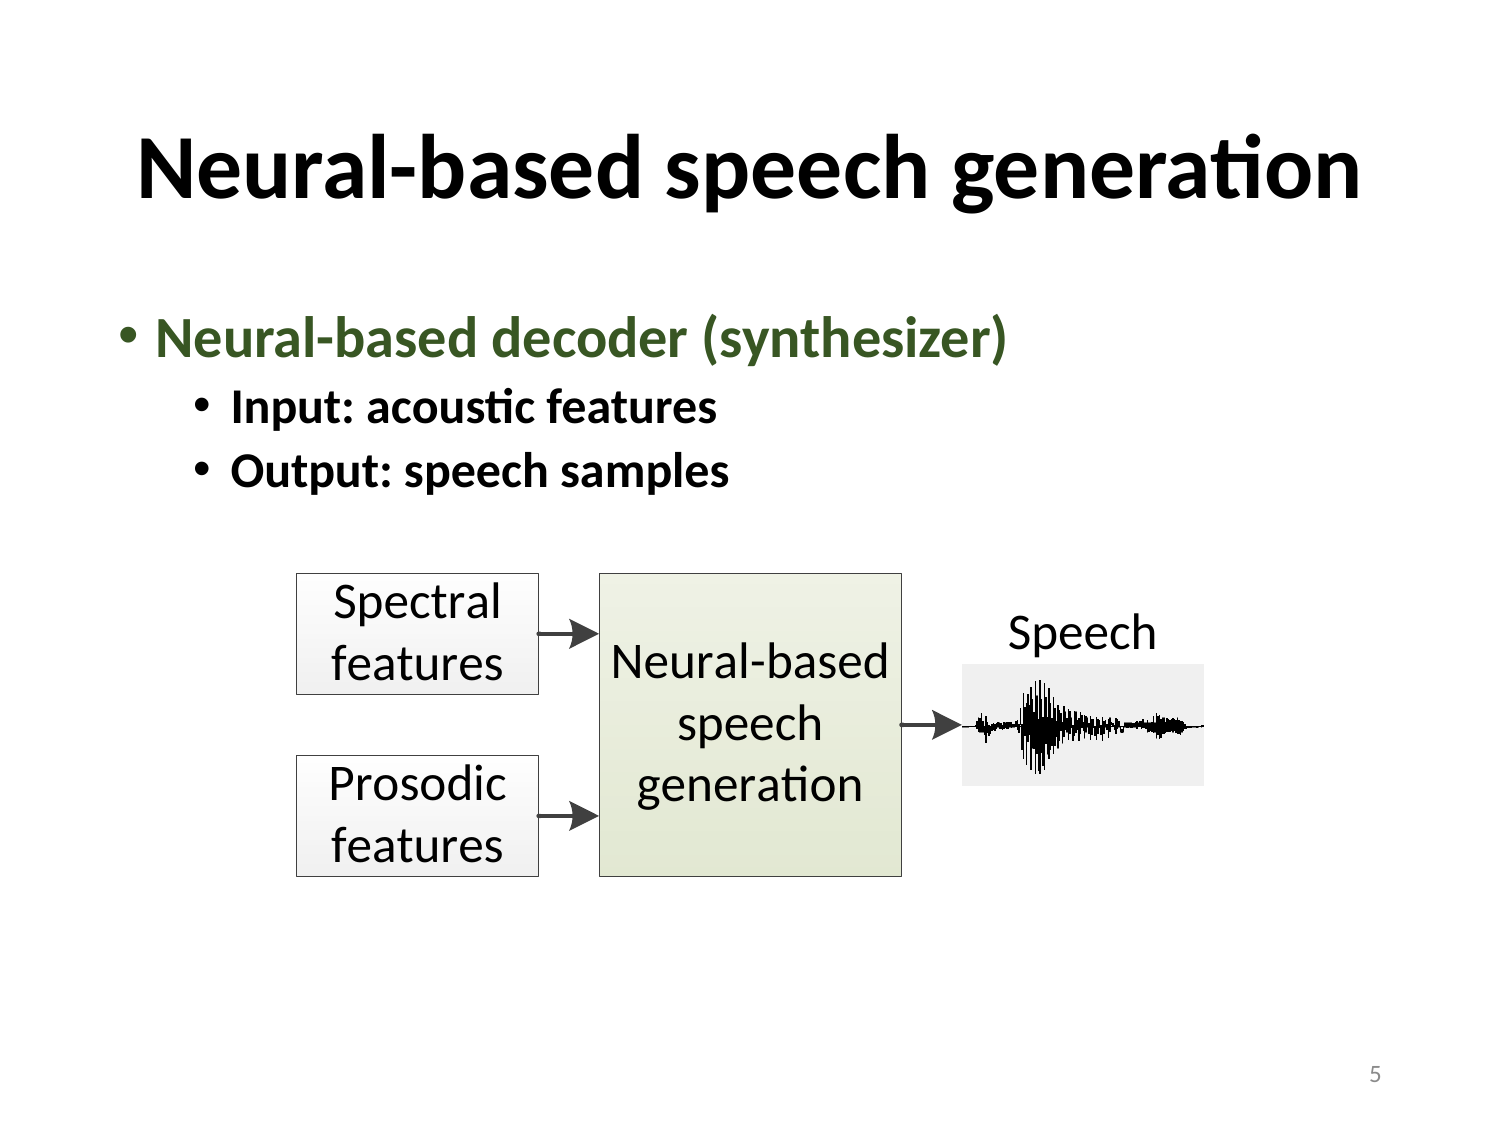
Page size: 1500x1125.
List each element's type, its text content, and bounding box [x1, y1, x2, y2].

slide_number 4 [1059, 1042, 1397, 1103]
title Neural-based speech generation [103, 59, 1397, 278]
picture [291, 559, 1209, 883]
list Neural-based decoder (synthesizer) Input: acoustic features Output: speech samples [103, 299, 1397, 1014]
